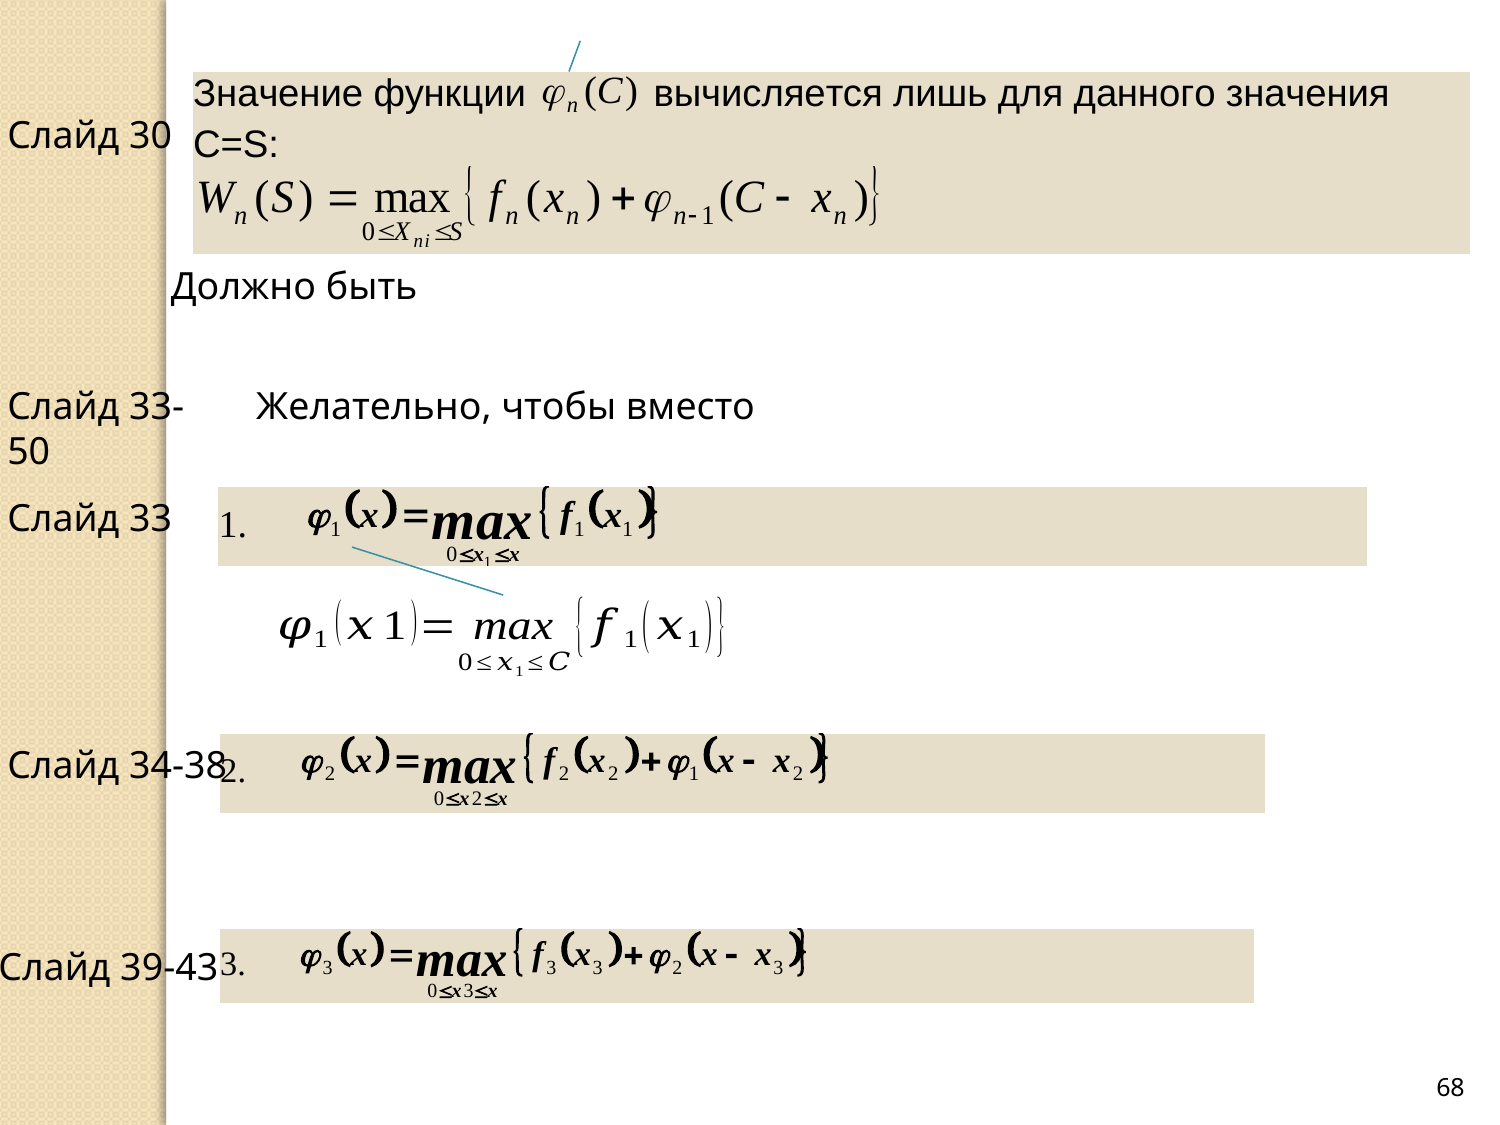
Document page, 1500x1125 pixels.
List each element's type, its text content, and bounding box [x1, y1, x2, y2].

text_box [351, 546, 504, 596]
text_box Слайд 39-43 [0, 935, 212, 995]
text_box Слайд 33 [0, 486, 194, 547]
picture [219, 733, 1265, 814]
picture [219, 928, 1255, 1003]
slide_number 68 [1413, 1034, 1488, 1113]
text_box Слайд 33-50 [0, 374, 240, 480]
picture [192, 71, 1471, 255]
picture [218, 486, 1368, 566]
text_box Слайд 30 [0, 103, 186, 164]
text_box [568, 42, 581, 72]
text_box Слайд 34-38 [0, 733, 215, 794]
